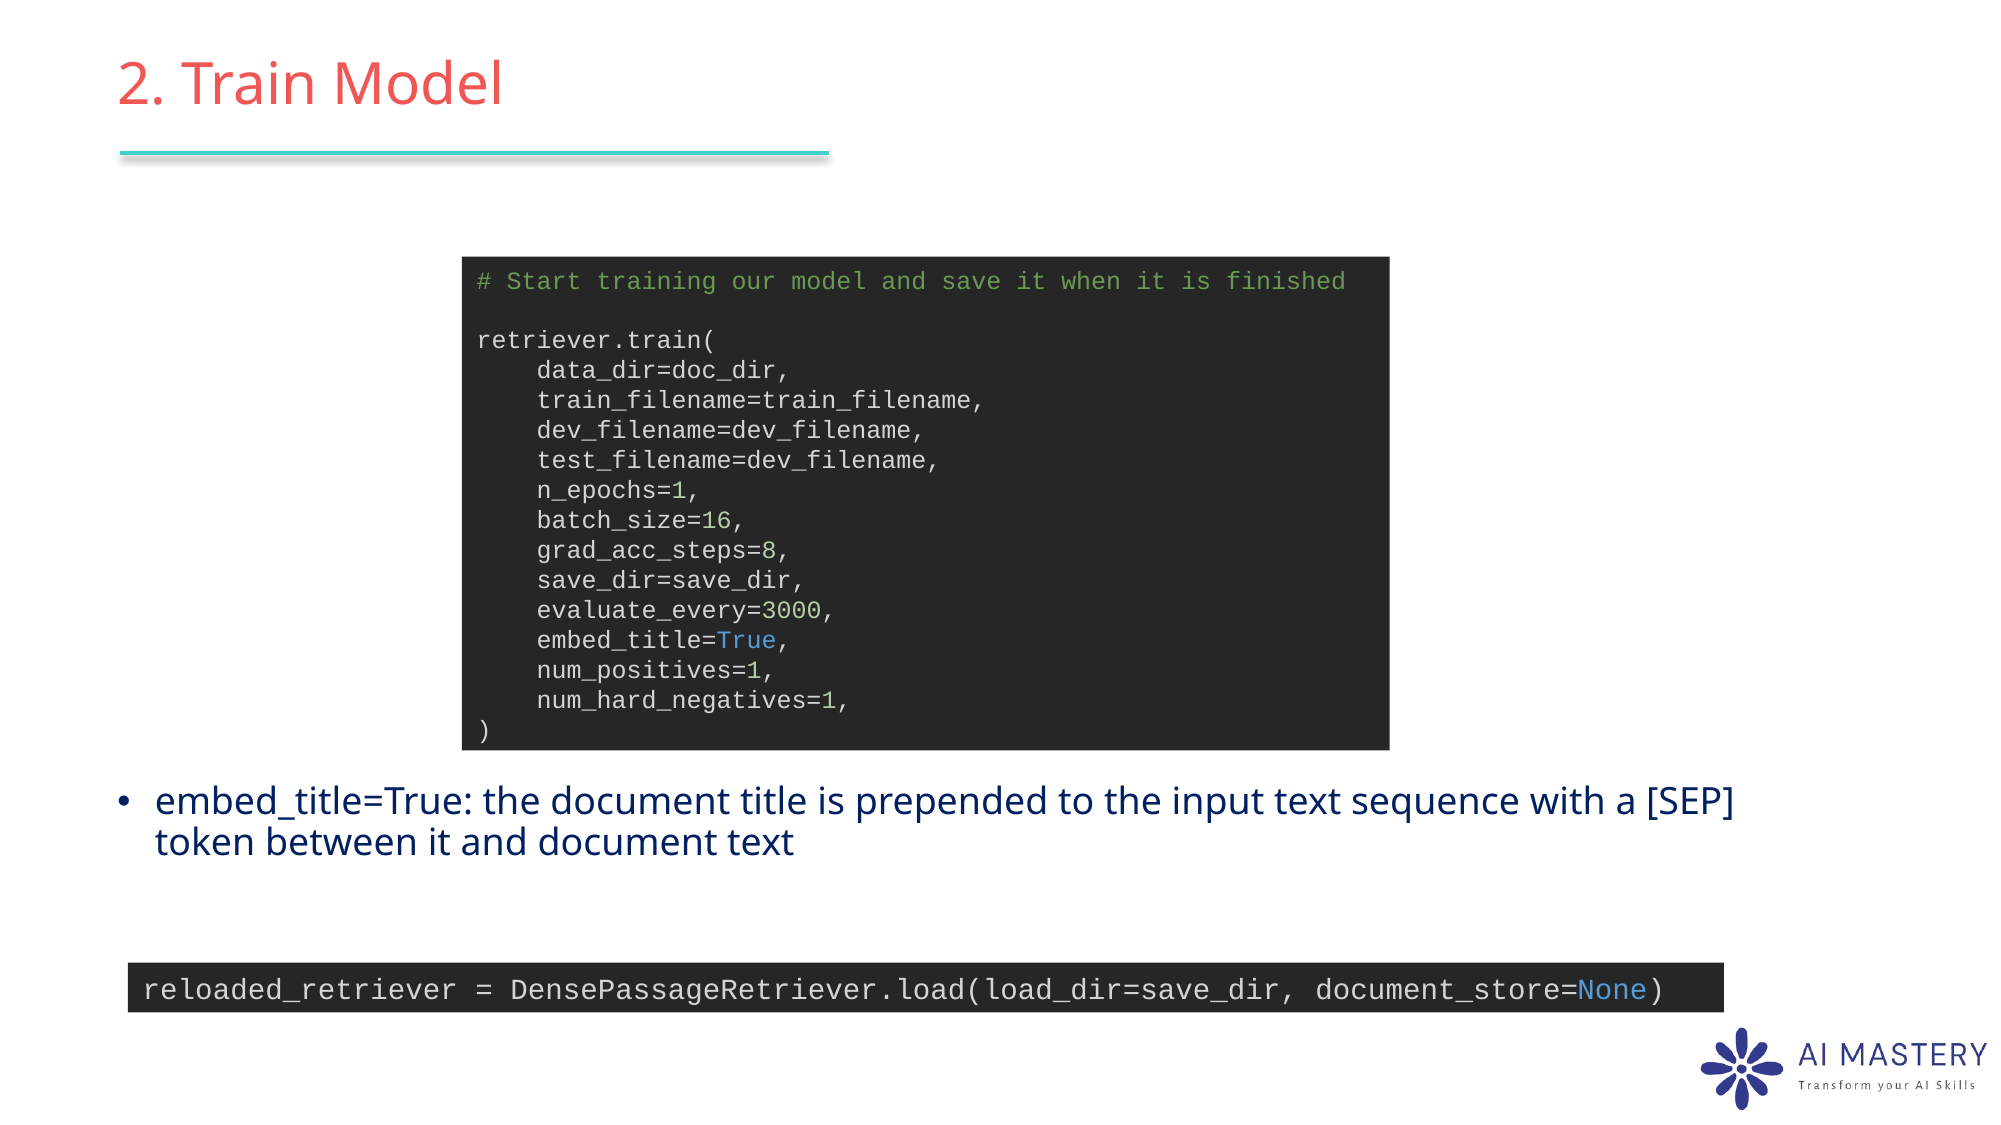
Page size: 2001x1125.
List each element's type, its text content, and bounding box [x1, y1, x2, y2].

text_box # Start training our model and save it when it is finished retriever.train( data_dir=doc_dir, train_filename=train_filename, dev_filename=dev_filename, test_filename=dev_filename, n_epochs=1, batch_size=16, grad_acc_steps=8, save_dir=save_dir, evaluate_every=3000, embed_title=True, num_positives=1, num_hard_negatives=1, ) [461, 256, 1390, 751]
picture [1687, 1013, 2000, 1125]
text_box reloaded_retriever = DensePassageRetriever.load(load_dir=save_dir, document_store=None) [127, 962, 1724, 1013]
title 2. Train Model [102, 0, 1828, 195]
list embed_title=True: the document title is prepended to the input text sequence with a [SEP] token between it and document text [102, 218, 1781, 1098]
